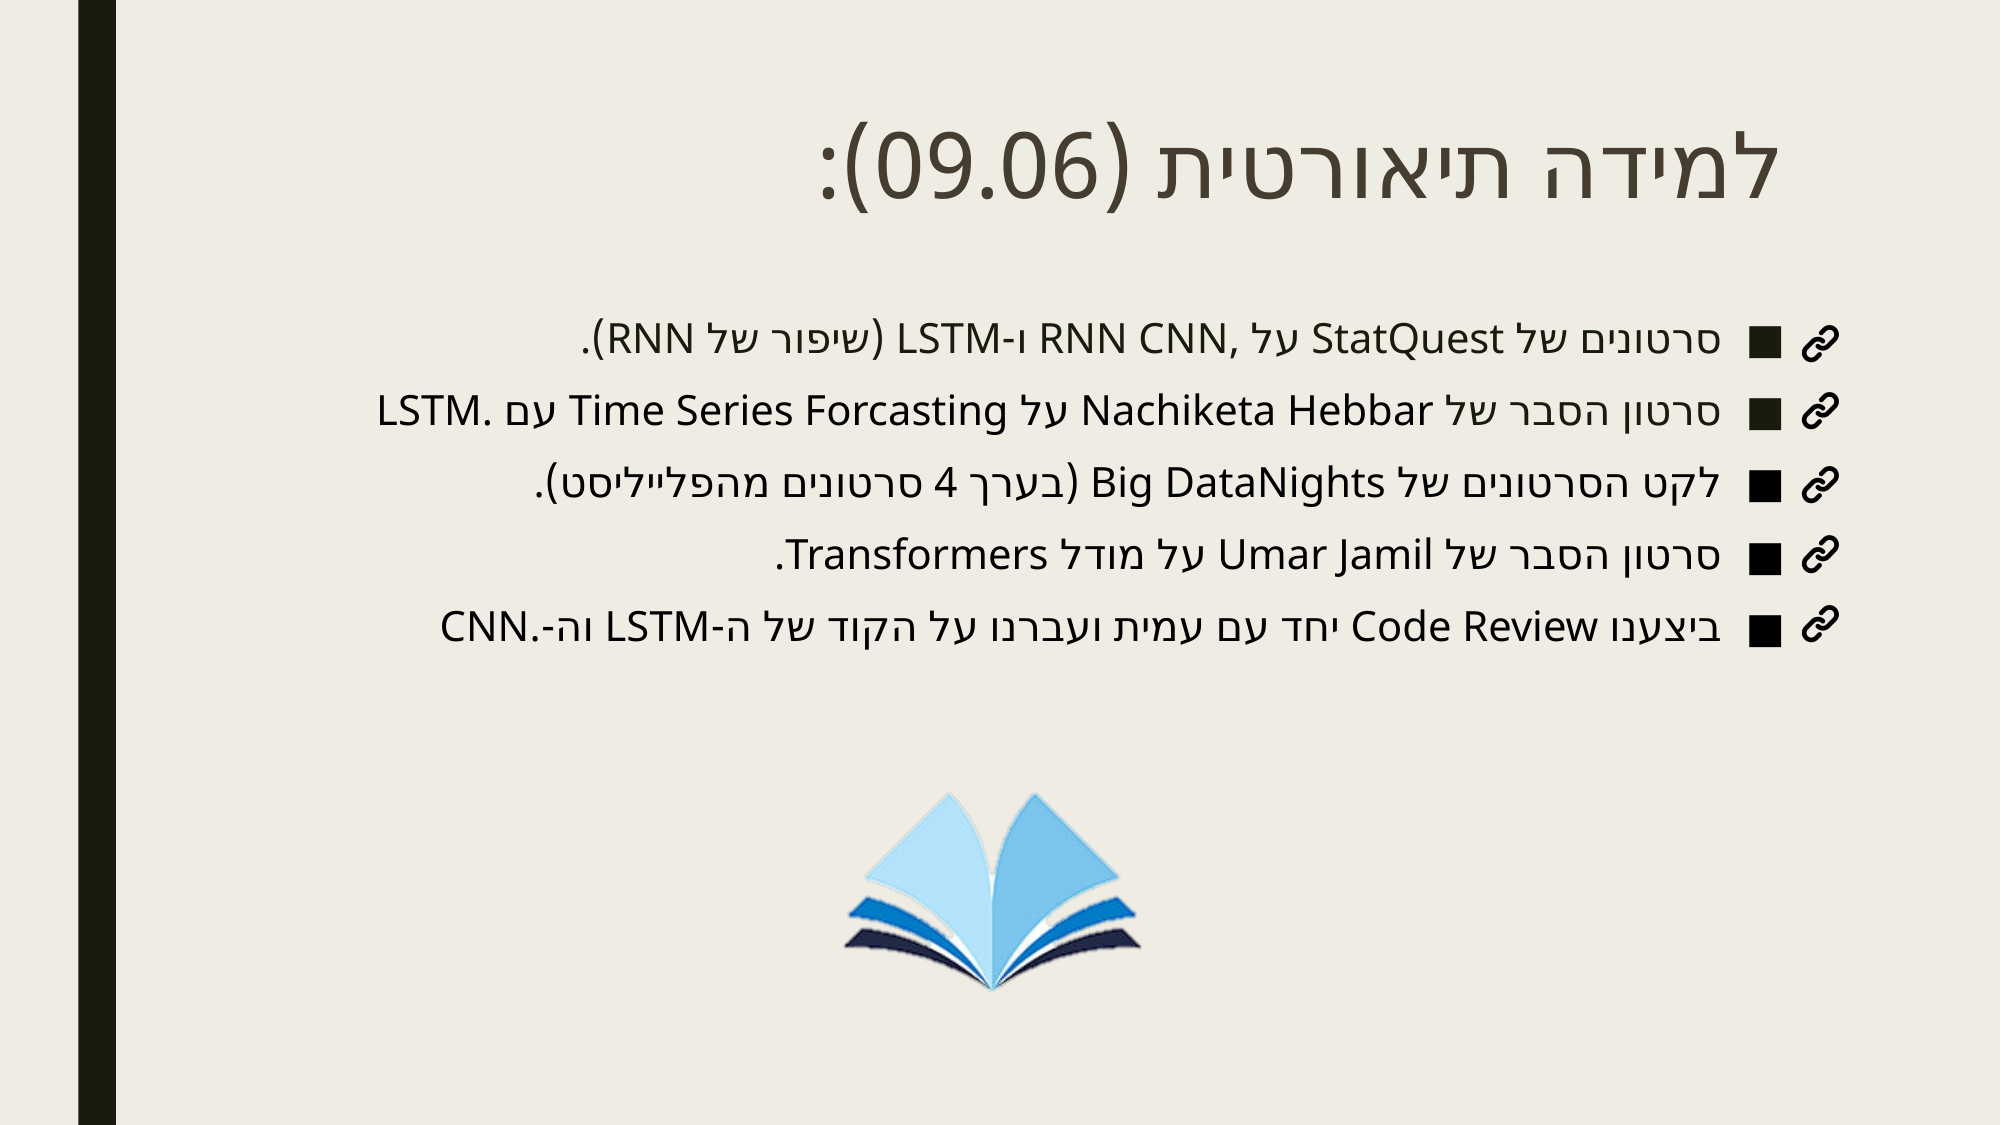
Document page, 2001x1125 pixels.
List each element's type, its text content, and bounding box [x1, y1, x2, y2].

picture [1799, 390, 1841, 431]
picture [1799, 603, 1841, 644]
picture [1799, 464, 1841, 505]
picture [1799, 323, 1841, 364]
list סרטונים של StatQuest על ,RNN CNN ו-LSTM (שיפור של RNN). סרטון הסבר של Nachiketa Hebbar על Time Series Forcasting עם .LSTM לקט הסרטונים של Big DataNights (בערך 4 סרטונים מהפלייליסט). סרטון הסבר של Umar Jamil על מודל Transformers. ביצענו Code Review יחד עם עמית ועברנו על הקוד של ה-LSTM וה-.CNN [225, 308, 1800, 963]
picture [809, 780, 1191, 1013]
title למידה תיאורטית (09.06): [225, 112, 1800, 242]
picture [1799, 533, 1841, 575]
